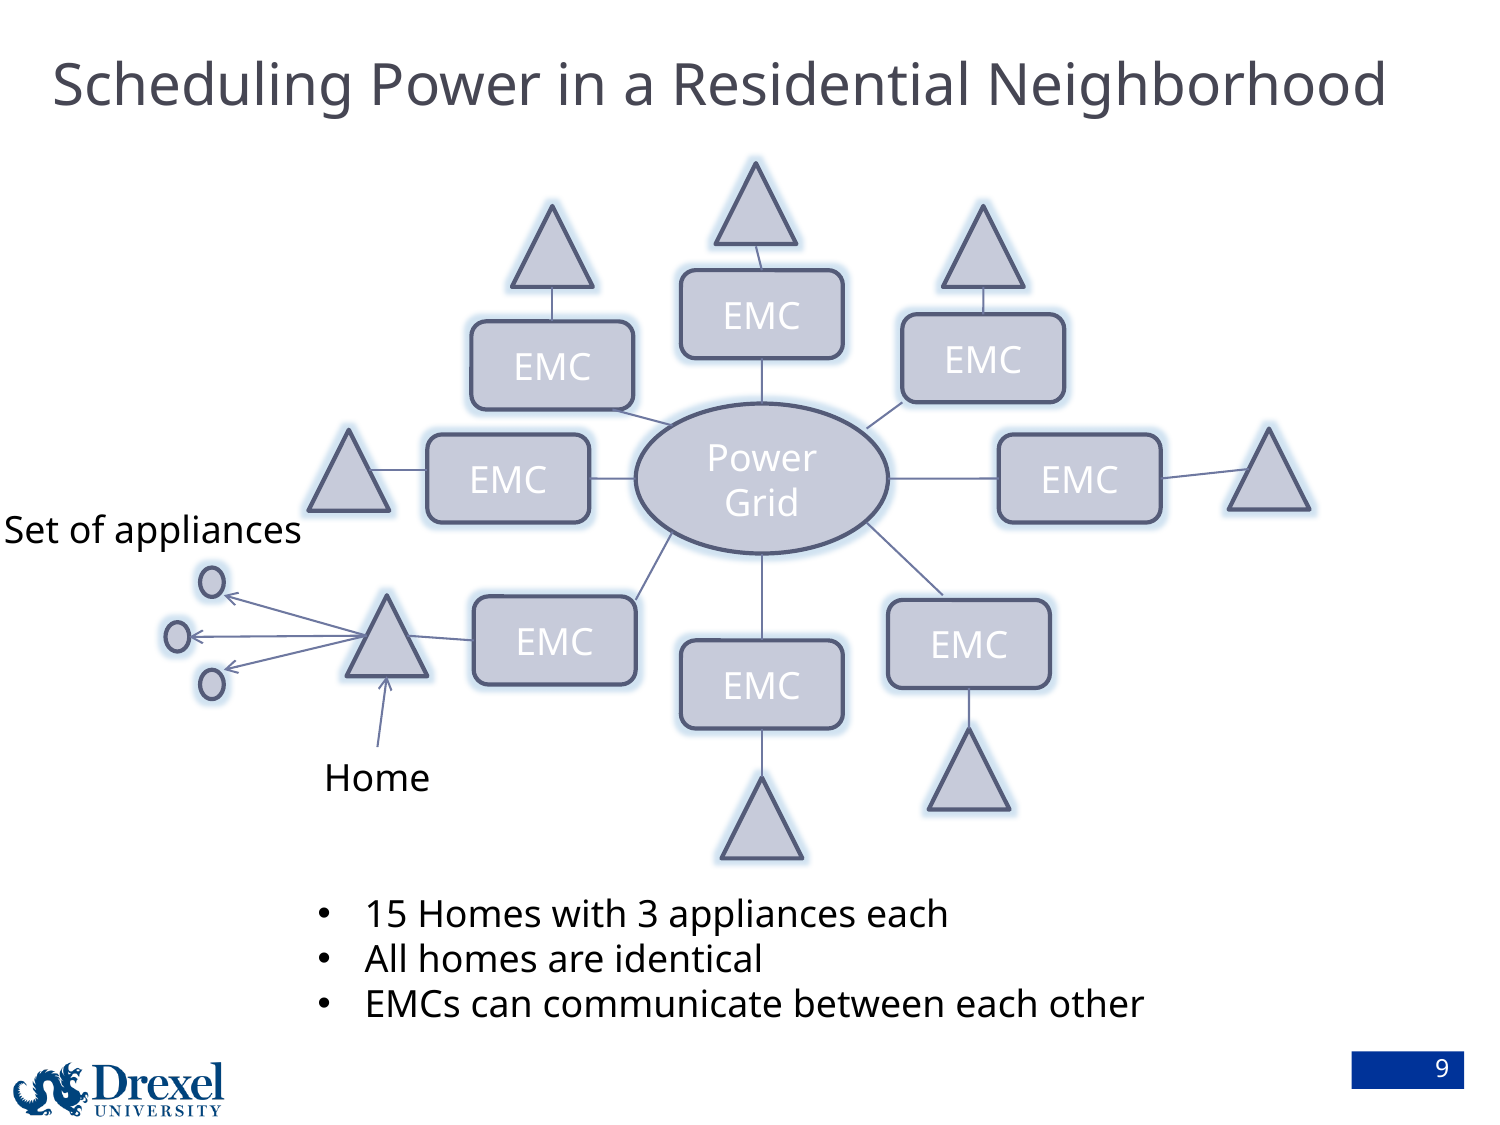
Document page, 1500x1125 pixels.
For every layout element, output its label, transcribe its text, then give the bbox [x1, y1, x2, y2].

title Scheduling Power in a Residential Neighborhood [37, 12, 1463, 126]
picture [11, 1060, 226, 1118]
text_box 15 Homes with 3 appliances each All homes are identical EMCs can communicate between each other [302, 882, 1260, 1032]
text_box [164, 162, 1311, 859]
slide_number 9 [1351, 1051, 1465, 1089]
text_box Set of appliances [0, 498, 162, 559]
